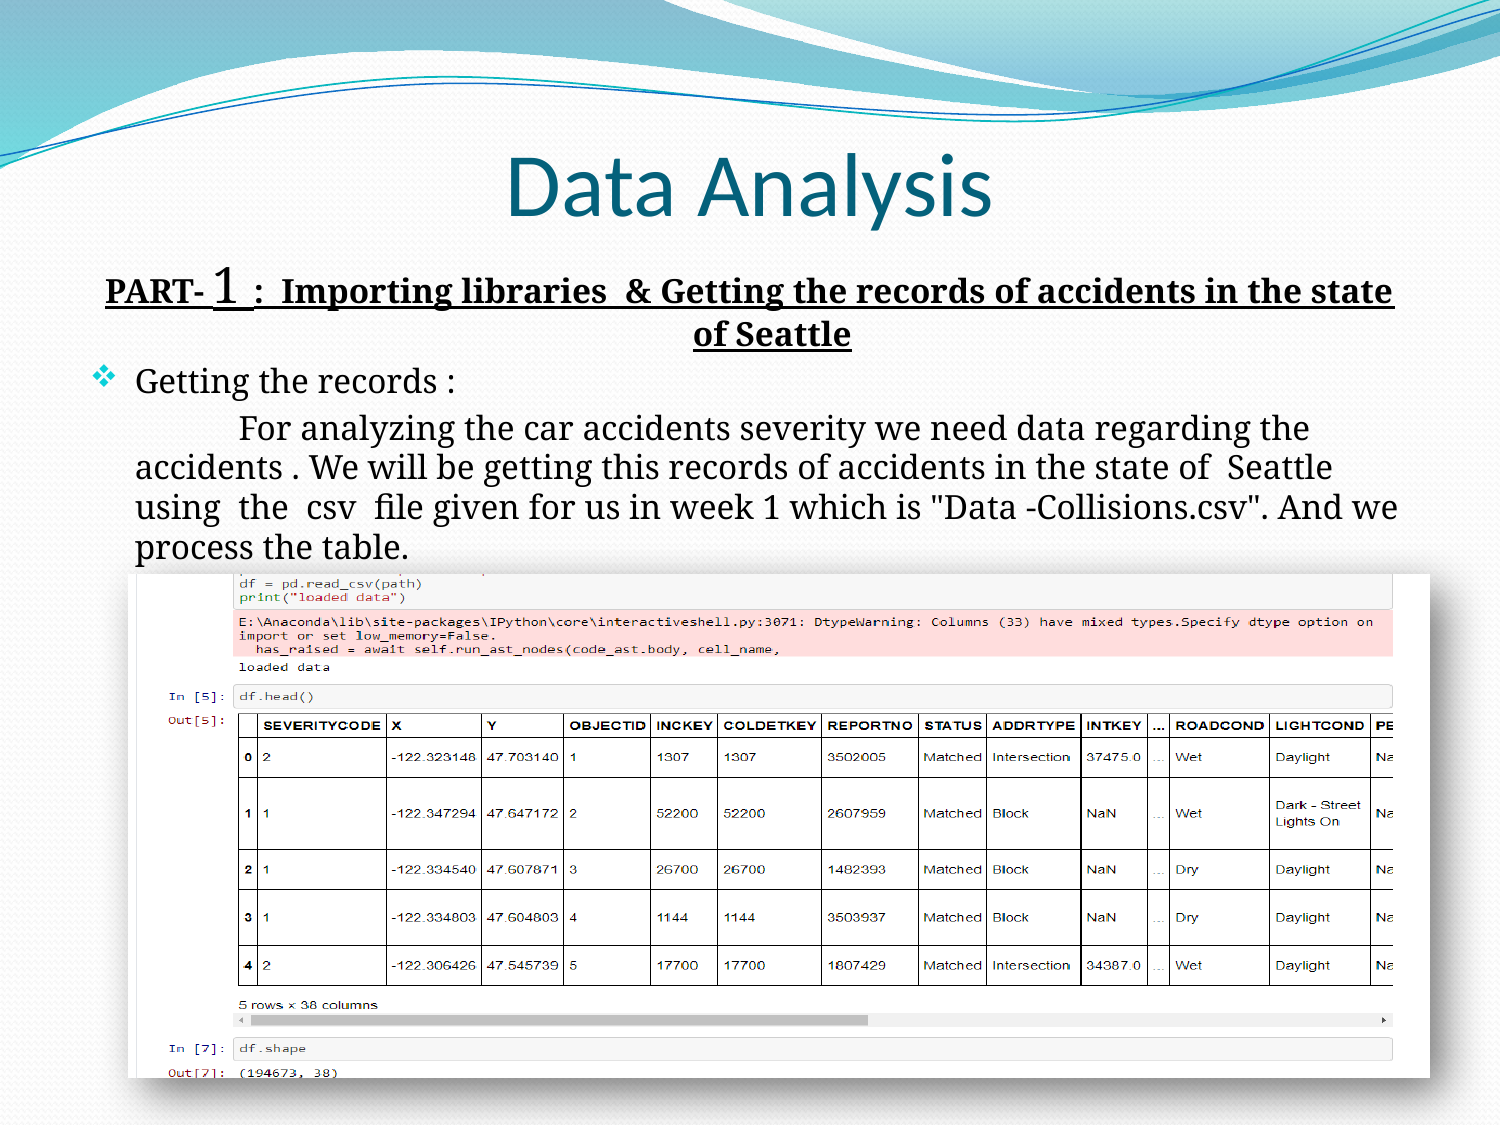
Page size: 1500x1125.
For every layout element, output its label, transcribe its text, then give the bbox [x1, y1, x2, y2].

picture [128, 573, 1430, 1079]
list PART- 1 : Importing libraries & Getting the records of accidents in the state of Seattle Getting the records : For analyzing the car accidents severity we need data regarding the accidents . We will be getting this records of accidents in the state of Seattle using the csv file given for us in week 1 which is "Data -Collisions.csv". And we process the table. [75, 246, 1425, 1038]
title Data Analysis [75, 117, 1425, 235]
